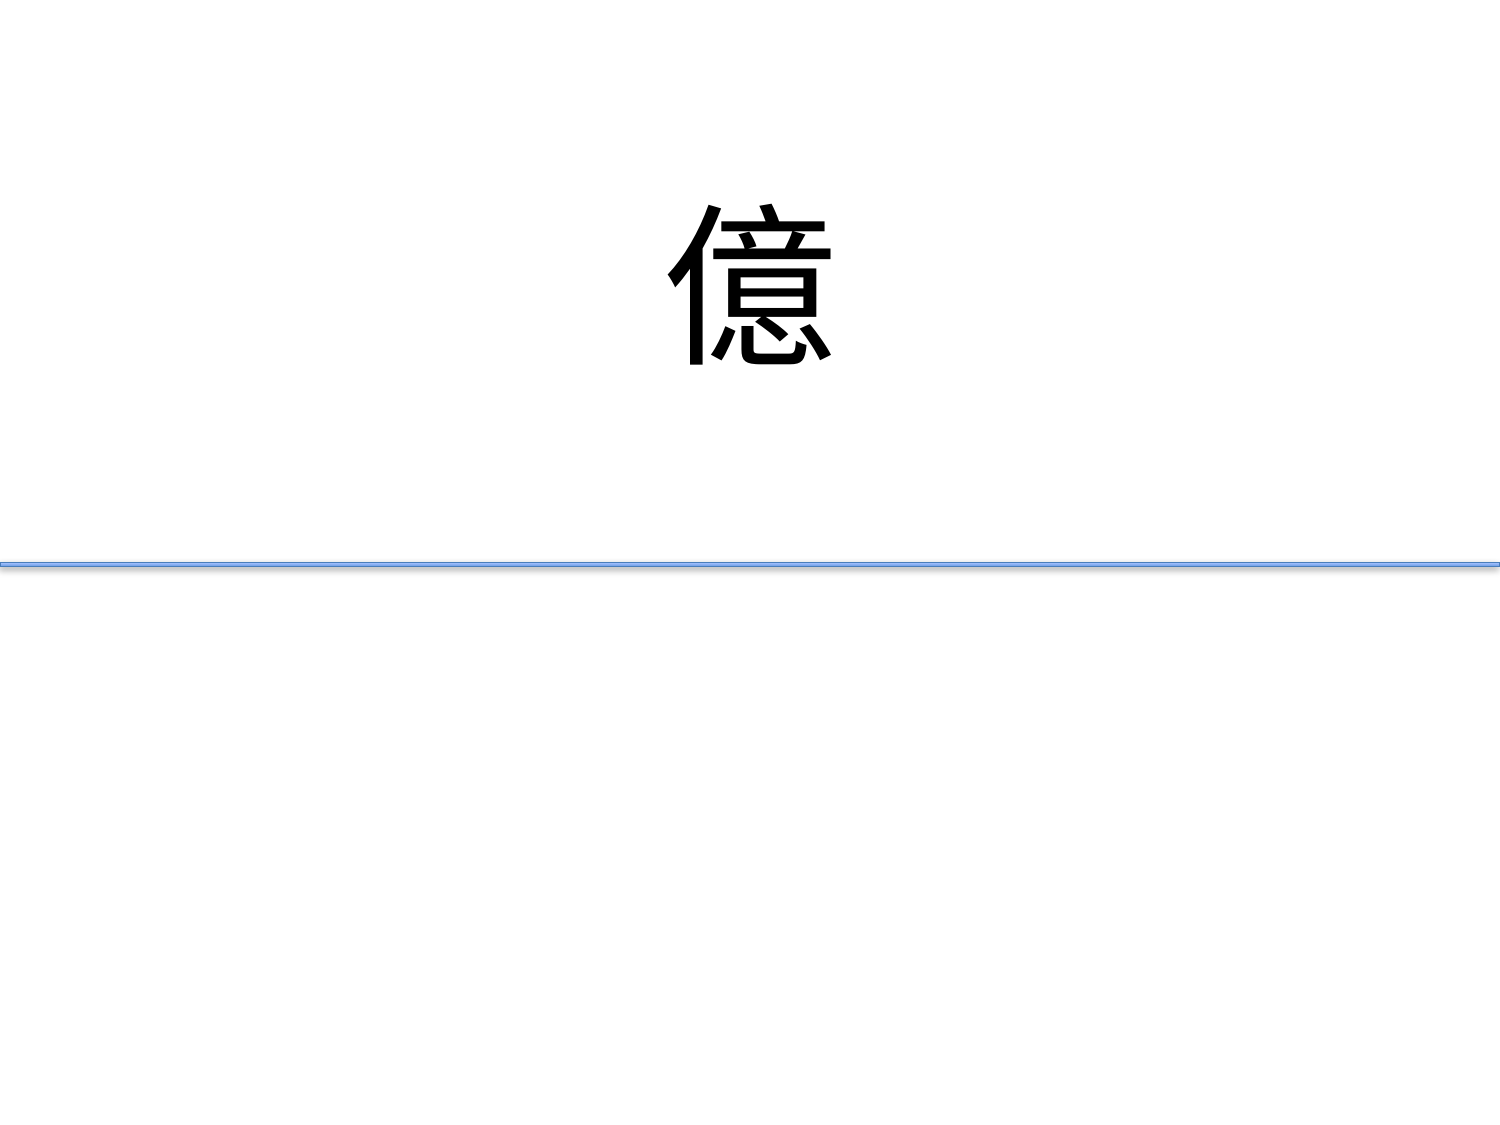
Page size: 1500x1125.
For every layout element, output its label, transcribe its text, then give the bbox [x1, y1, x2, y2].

text_box 億 [647, 168, 853, 394]
text_box [0, 562, 1500, 567]
